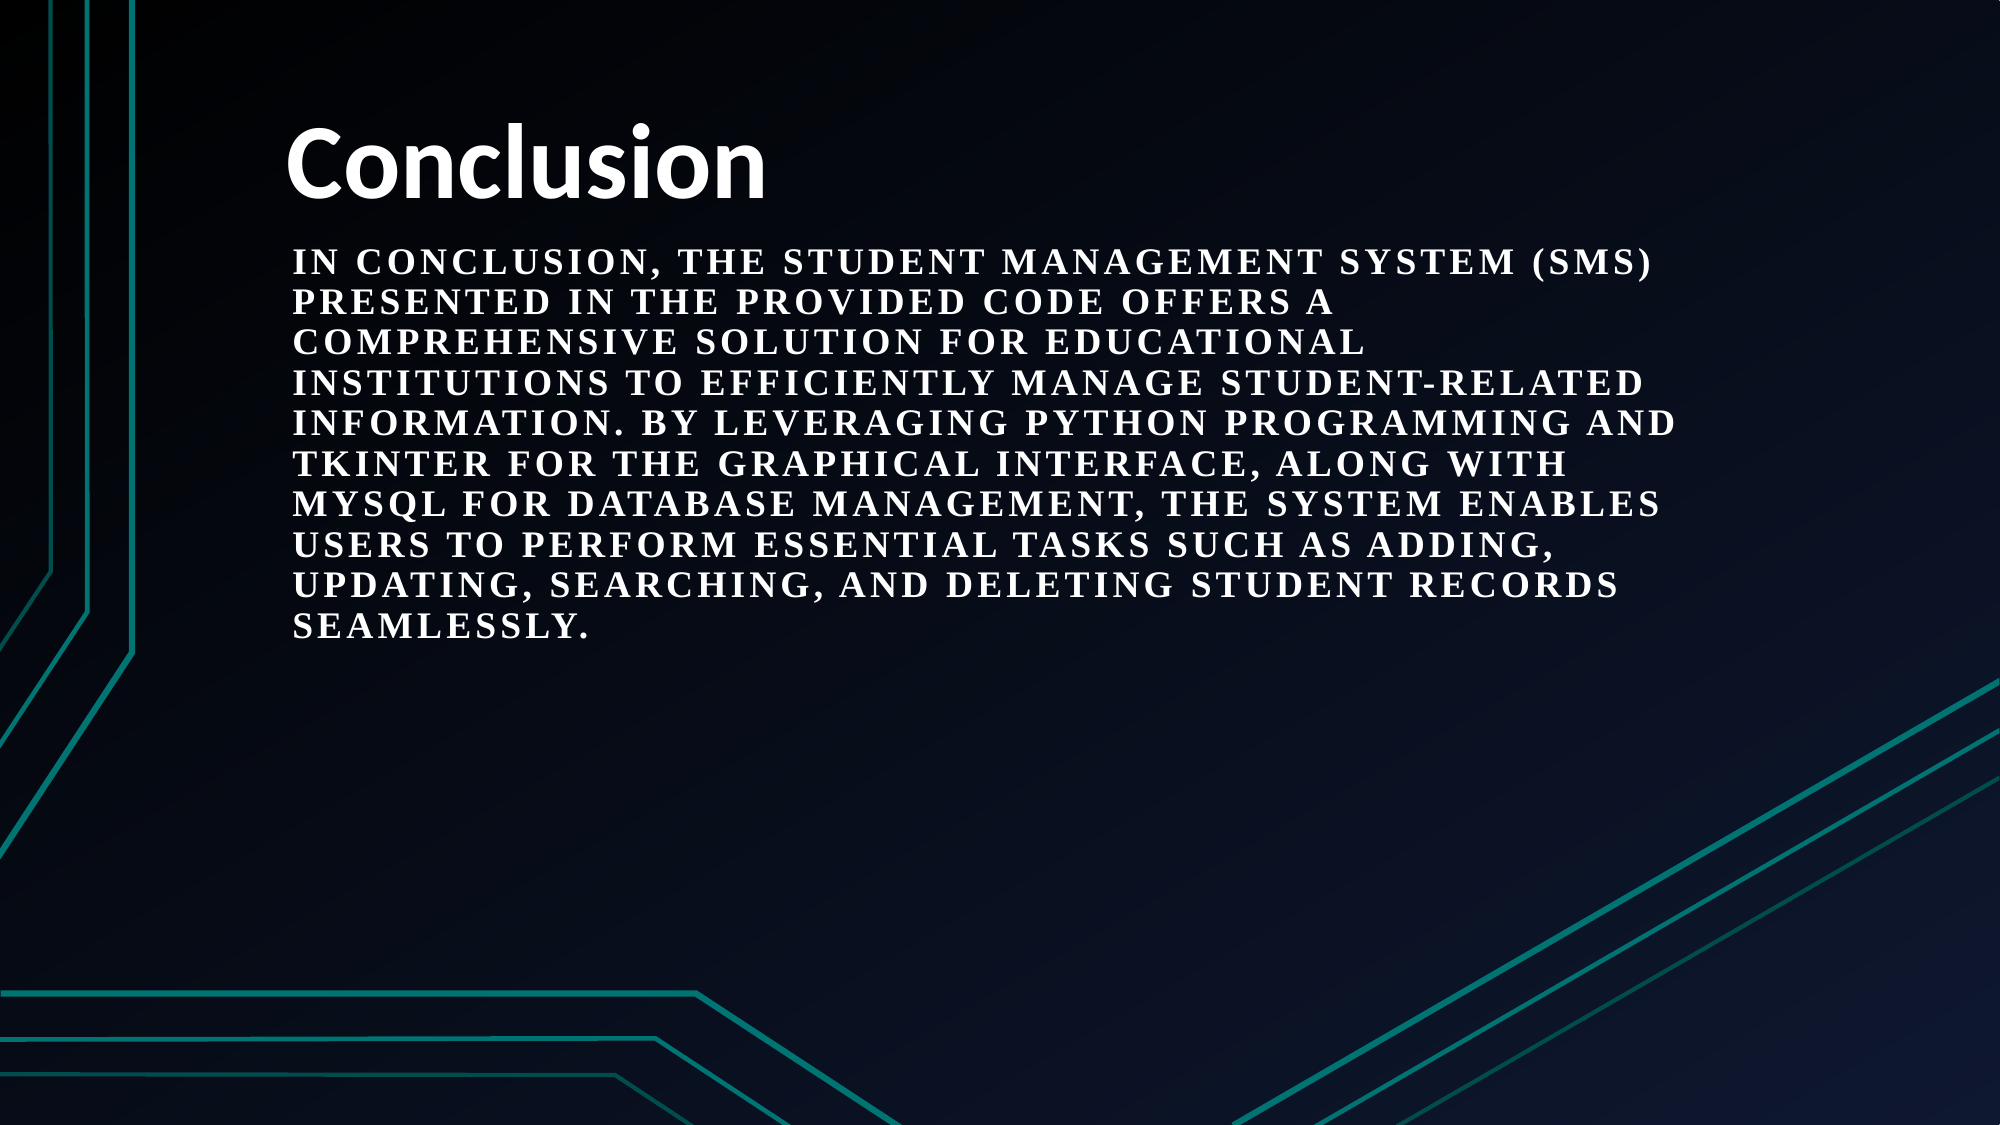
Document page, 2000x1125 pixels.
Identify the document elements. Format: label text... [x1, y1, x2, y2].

subtitle In conclusion, the Student Management System (SMS) presented in the provided code offers a comprehensive solution for educational institutions to efficiently manage student-related information. By leveraging Python programming and Tkinter for the graphical interface, along with MySQL for database management, the system enables users to perform essential tasks such as adding, updating, searching, and deleting student records seamlessly. [272, 231, 1706, 764]
title Conclusion [266, 95, 1700, 232]
